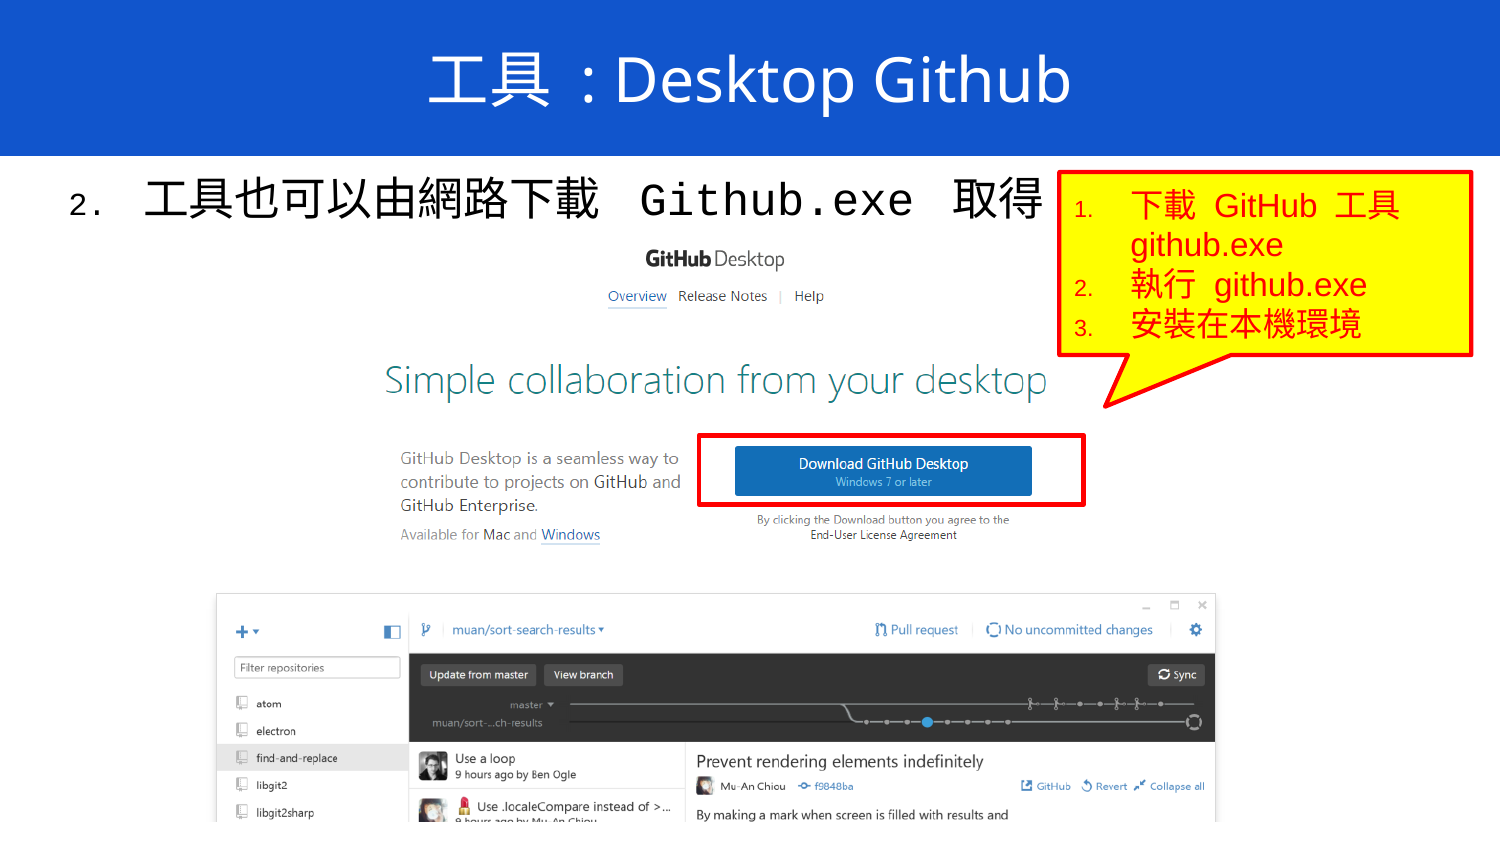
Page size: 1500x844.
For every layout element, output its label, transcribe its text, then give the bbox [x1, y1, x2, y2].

list 工具也可以由網路下載 Github.exe 取得 [53, 154, 1452, 235]
text_box 下載 GitHub 工具 github.exe 執行 github.exe 安裝在本機環境 [1294, 169, 1474, 358]
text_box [149, 213, 1290, 823]
title 工具 : Desktop Github [0, 0, 1500, 156]
